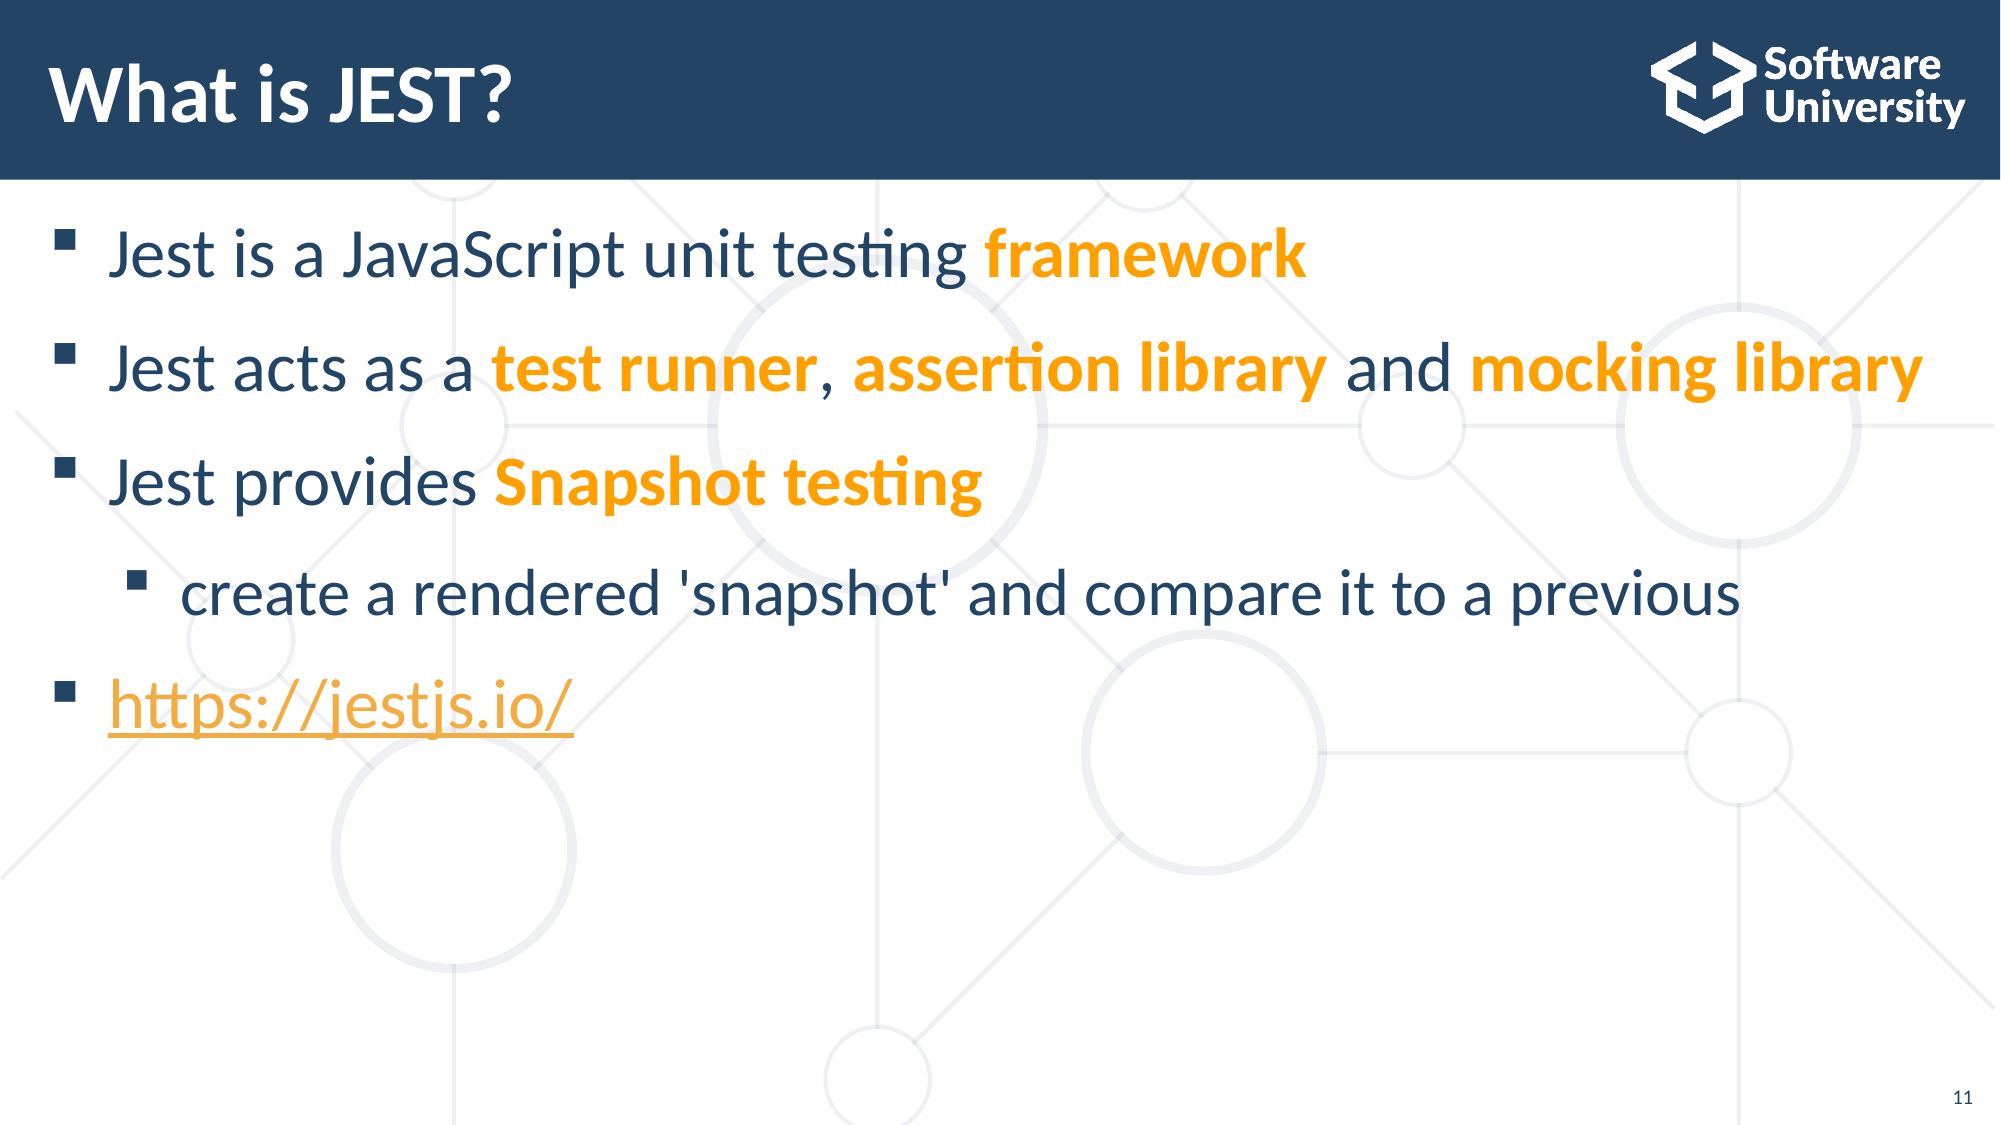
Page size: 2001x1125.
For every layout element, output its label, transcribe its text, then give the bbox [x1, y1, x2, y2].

list Jest is a JavaScript unit testing framework Jest acts as a test runner, assertion library and mocking library Jest provides Snapshot testing create a rendered 'snapshot' and compare it to a previous https://jestjs.io/ [31, 196, 1970, 1104]
picture [1651, 41, 1966, 134]
slide_number 11 [1927, 1067, 1989, 1117]
title What is JEST? [31, 16, 1625, 162]
